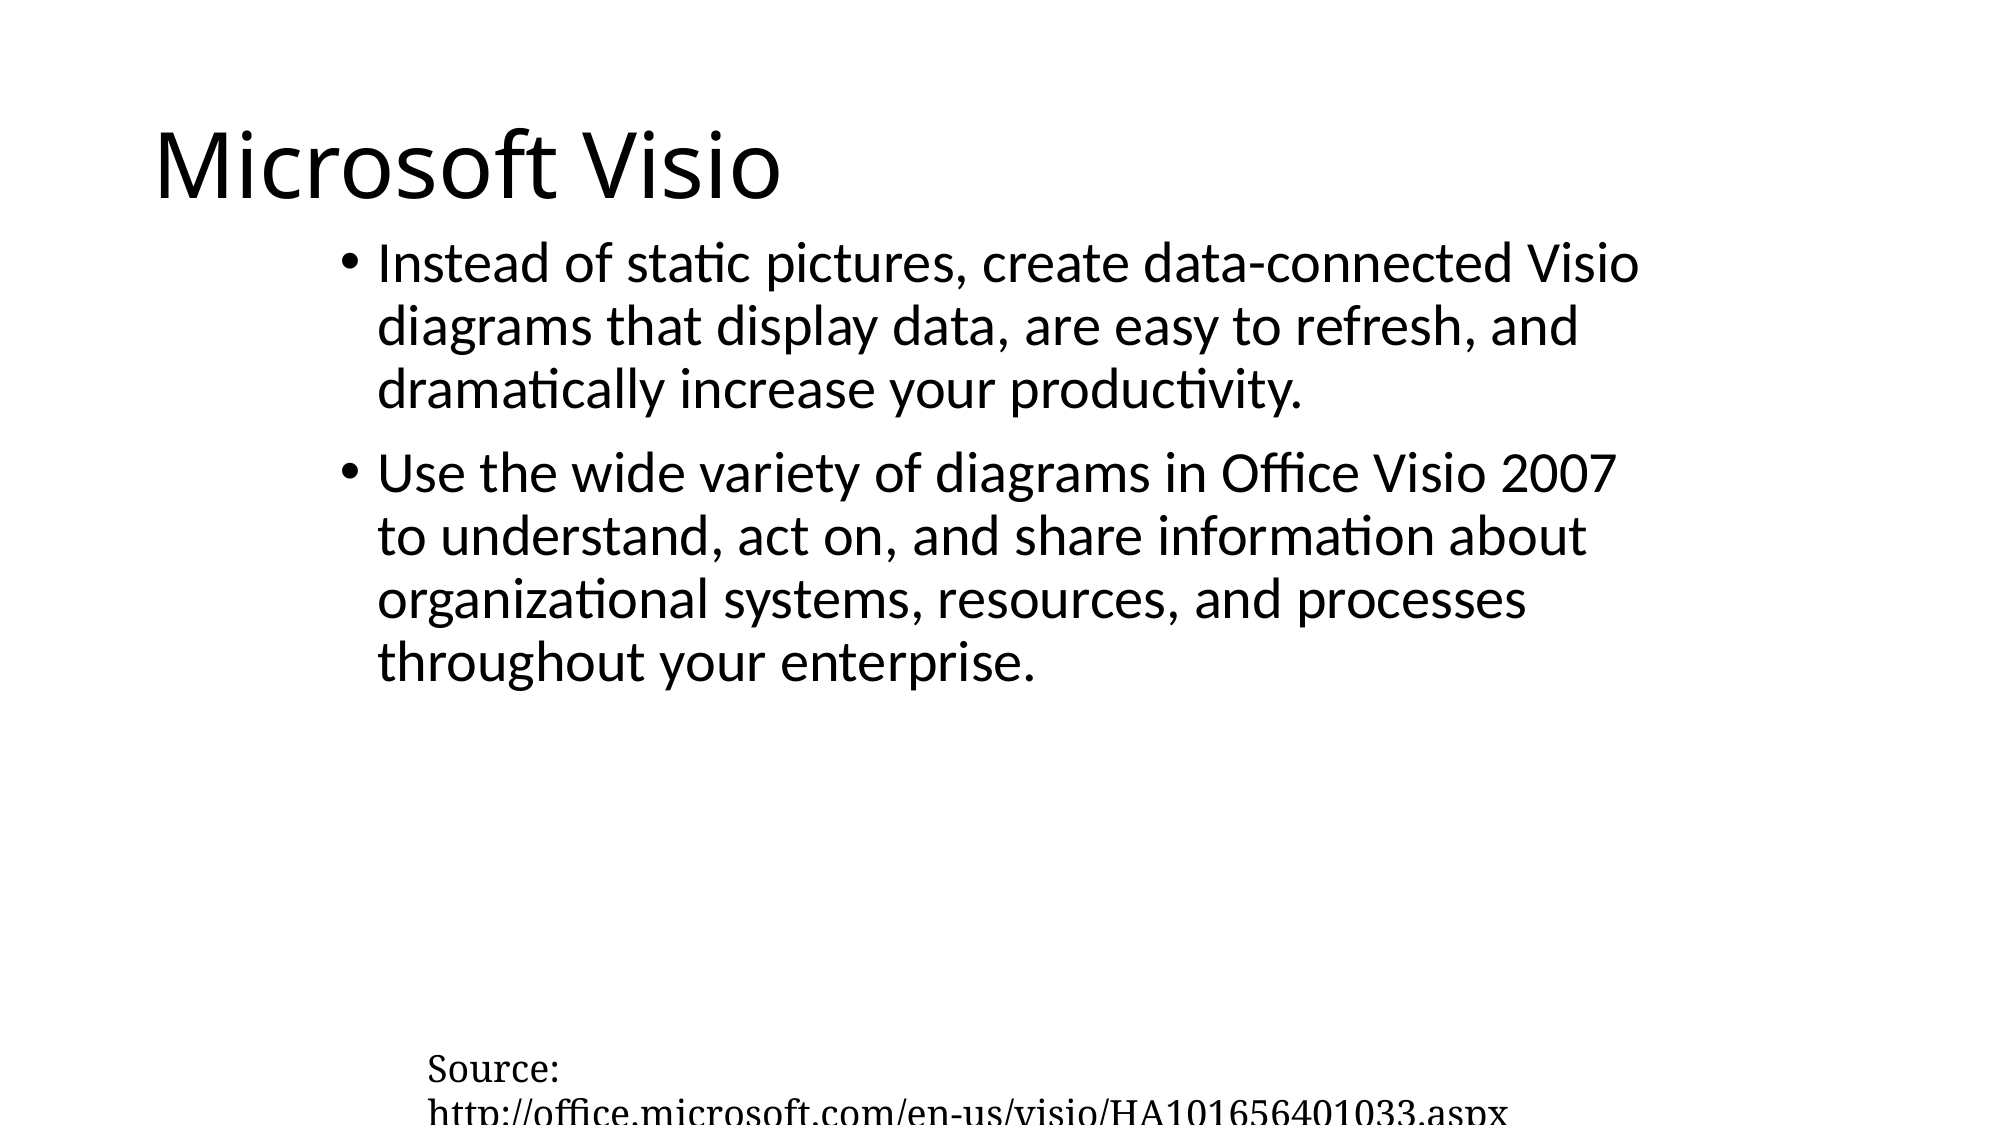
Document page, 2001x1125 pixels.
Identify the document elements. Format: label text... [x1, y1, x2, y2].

list Instead of static pictures, create data-connected Visio diagrams that display data, are easy to refresh, and dramatically increase your productivity. Use the wide variety of diagrams in Office Visio 2007 to understand, act on, and share information about organizational systems, resources, and processes throughout your enterprise. [324, 224, 1675, 1088]
text_box Source: http://office.microsoft.com/en-us/visio/HA101656401033.aspx [412, 1037, 1625, 1125]
title Microsoft Visio [137, 59, 1863, 278]
